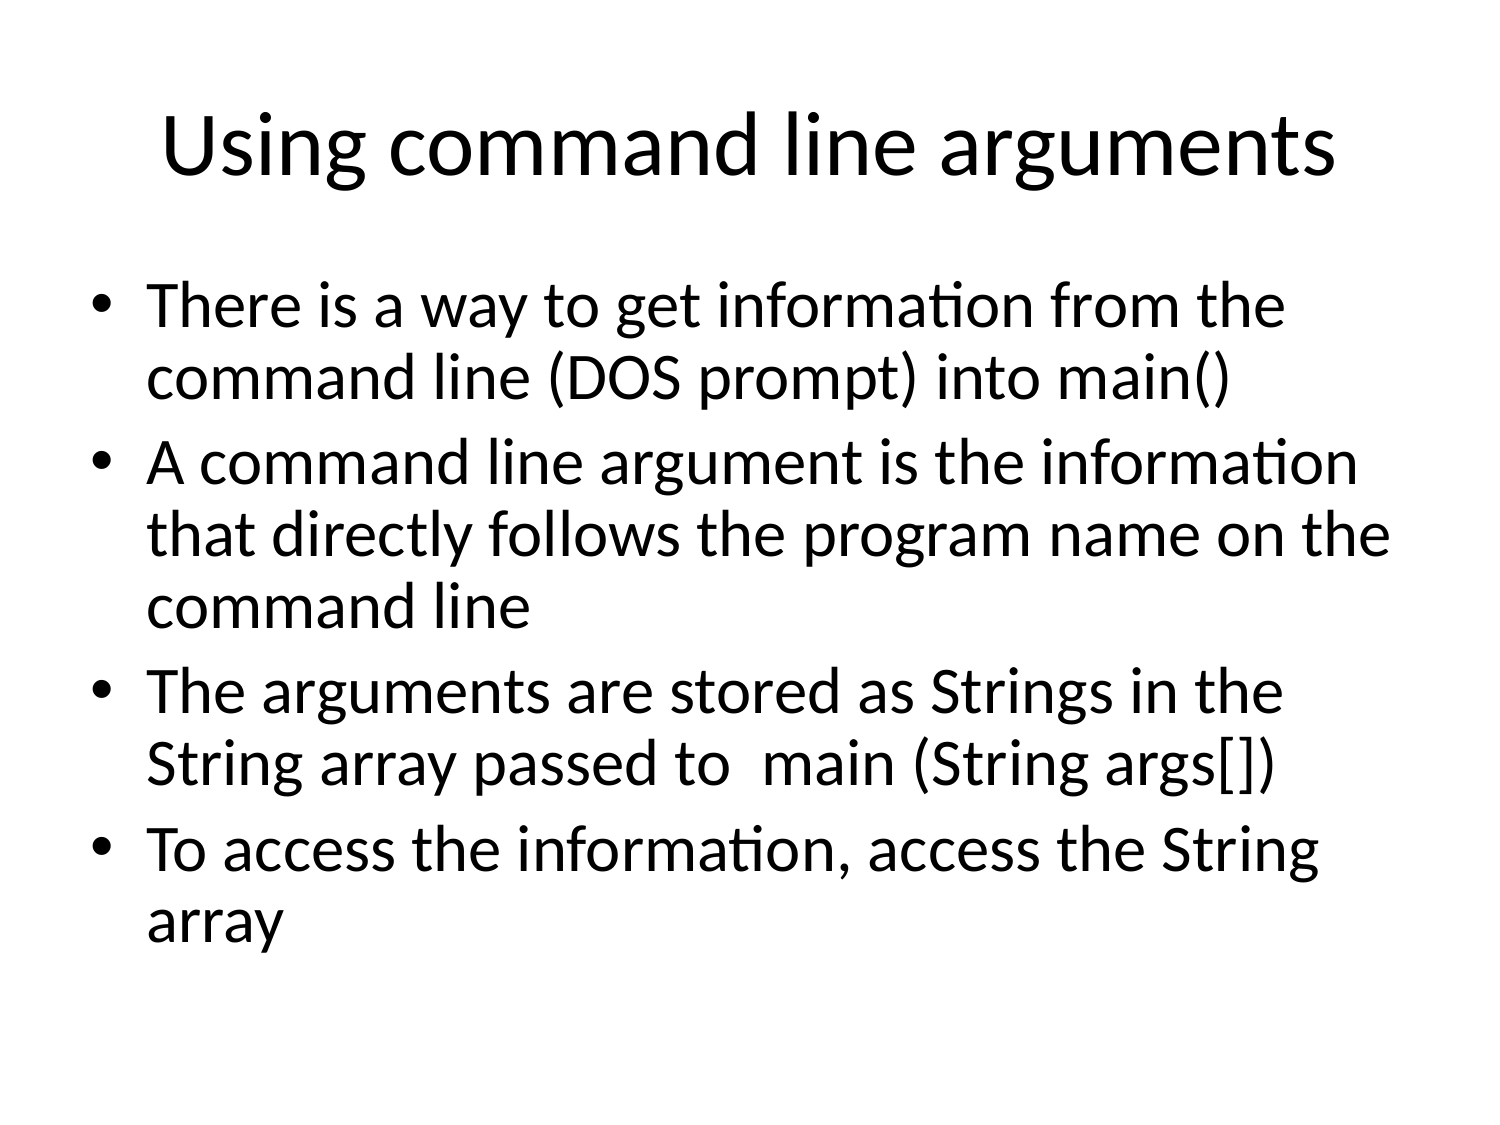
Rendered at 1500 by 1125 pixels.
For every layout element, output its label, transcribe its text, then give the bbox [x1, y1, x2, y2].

title Using command line arguments [75, 45, 1425, 233]
list There is a way to get information from the command line (DOS prompt) into main() A command line argument is the information that directly follows the program name on the command line The arguments are stored as Strings in the String array passed to main (String args[]) To access the information, access the String array [75, 262, 1425, 1005]
